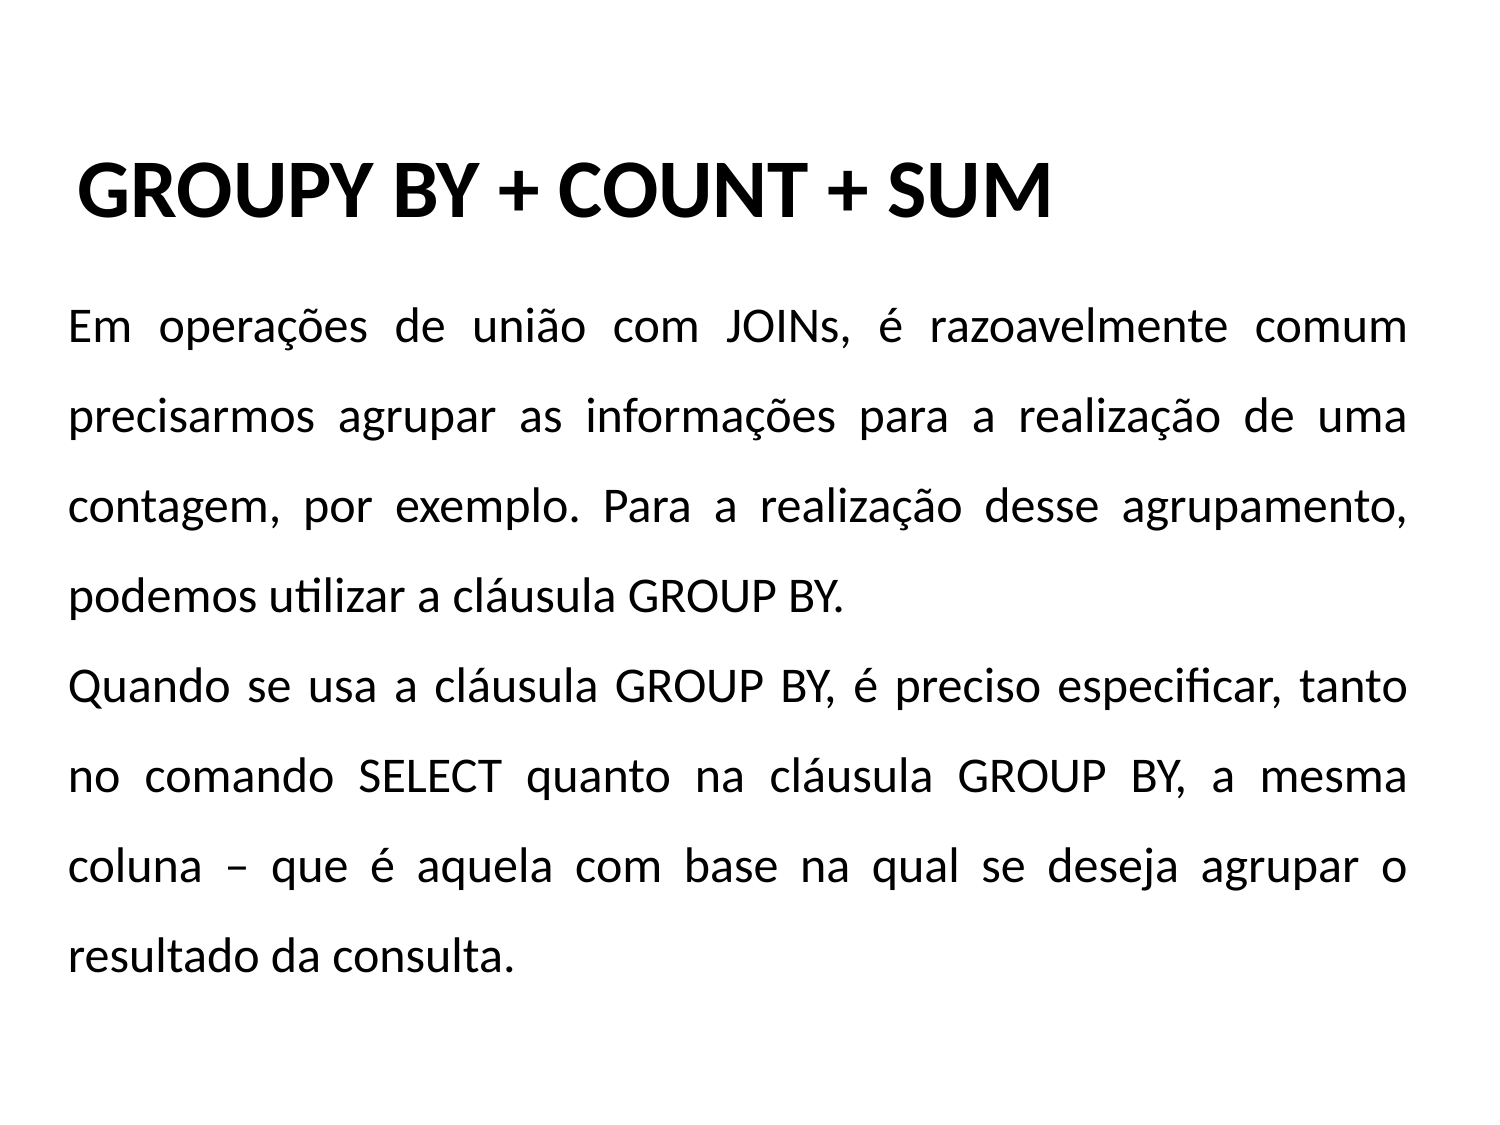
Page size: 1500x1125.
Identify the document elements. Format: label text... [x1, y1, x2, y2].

text_box GROUPY BY + COUNT + SUM [63, 126, 1414, 256]
text_box Em operações de união com JOINs, é razoavelmente comum precisarmos agrupar as informações para a realização de uma contagem, por exemplo. Para a realização desse agrupamento, podemos utilizar a cláusula GROUP BY. Quando se usa a cláusula GROUP BY, é preciso especificar, tanto no comando SELECT quanto na cláusula GROUP BY, a mesma coluna – que é aquela com base na qual se deseja agrupar o resultado da consulta. [53, 255, 1424, 991]
